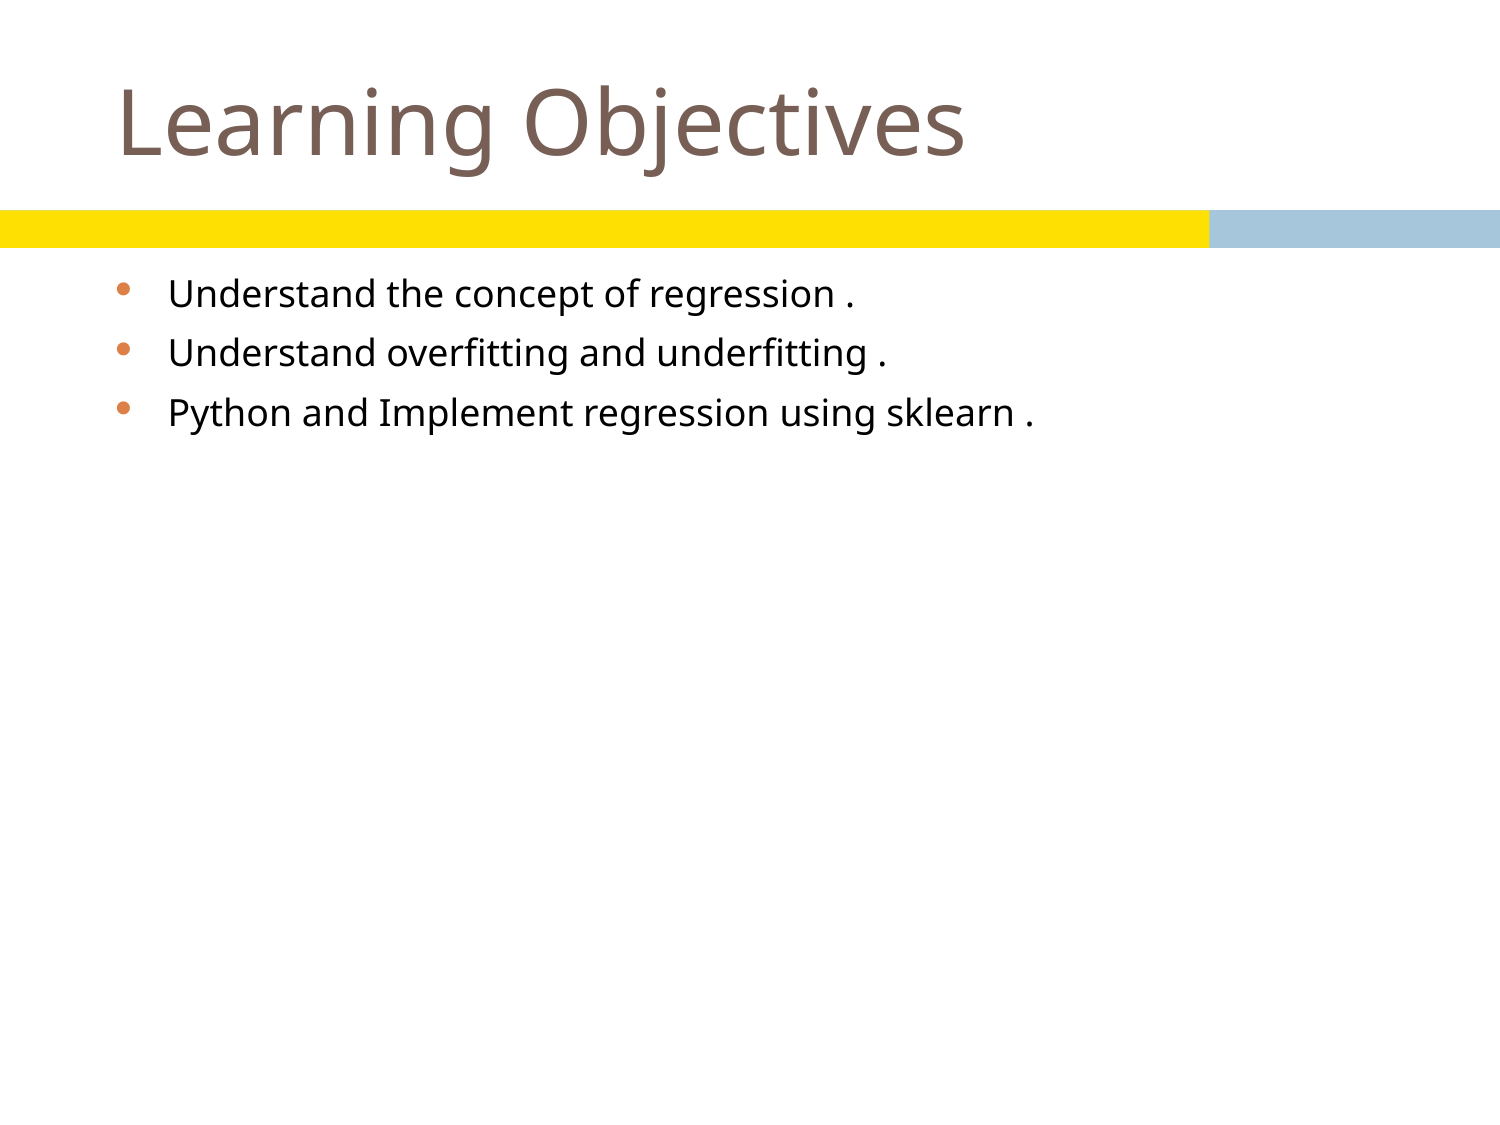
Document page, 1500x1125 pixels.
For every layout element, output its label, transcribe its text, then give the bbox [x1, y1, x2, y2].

title Learning Objectives [100, 37, 1438, 200]
list Understand the concept of regression . Understand overfitting and underfitting . Python and Implement regression using sklearn . [100, 262, 1438, 1000]
